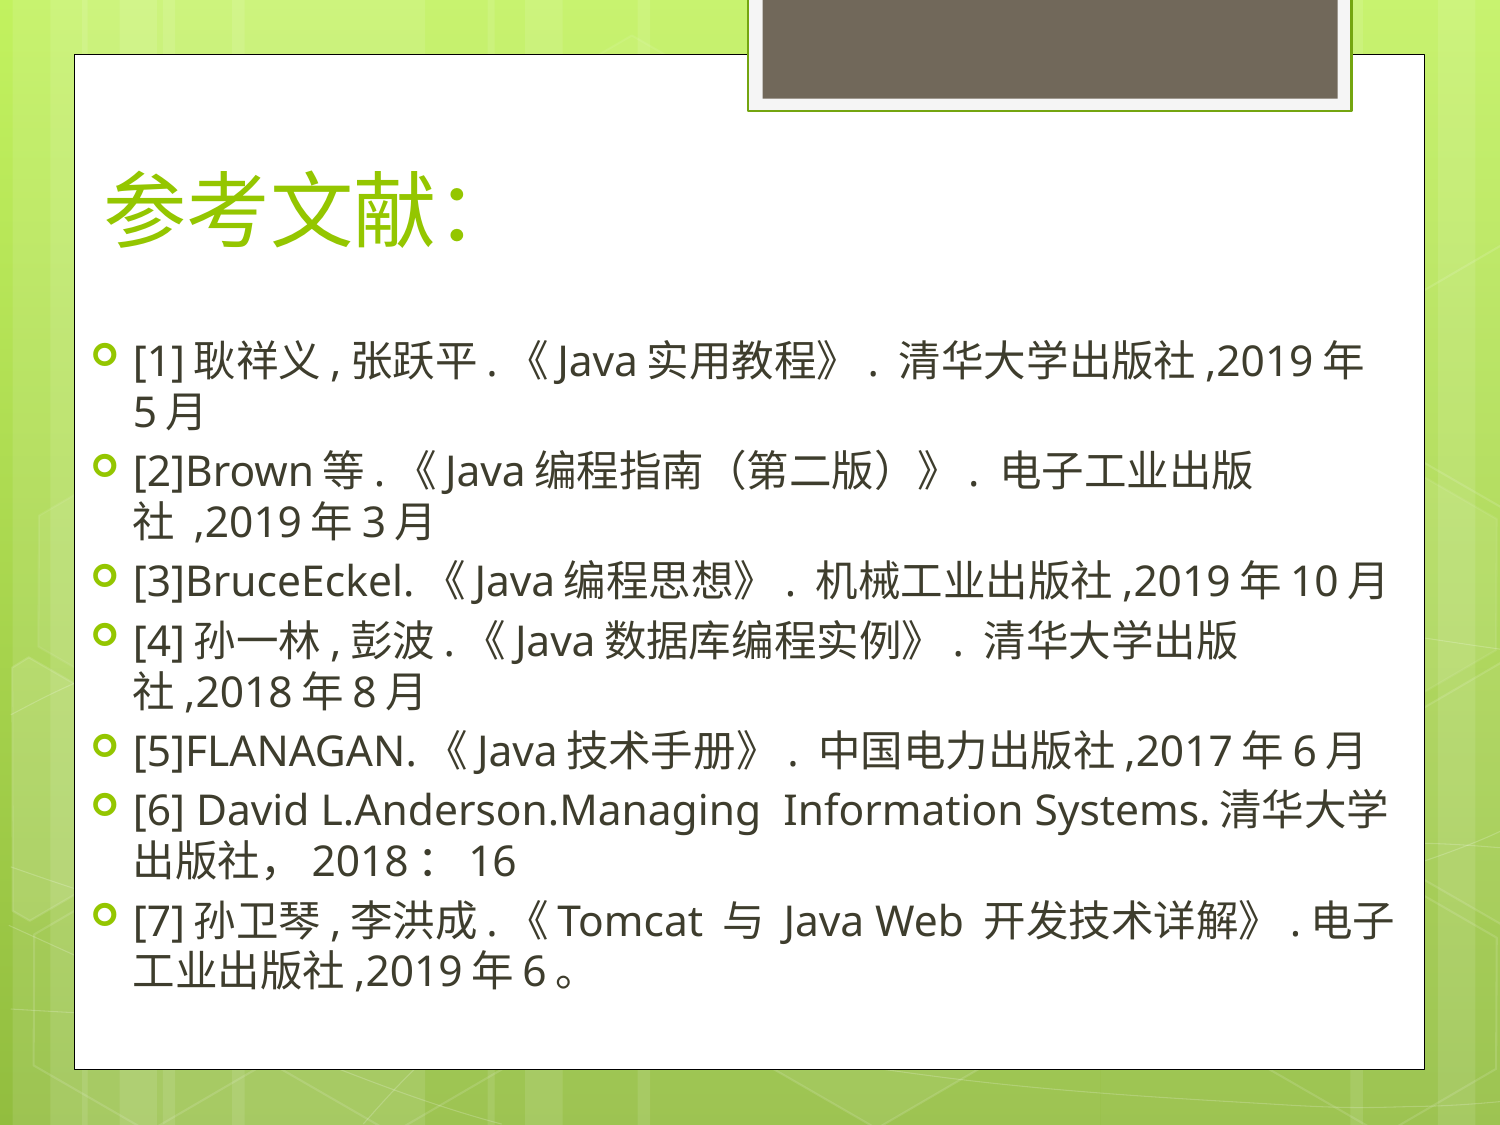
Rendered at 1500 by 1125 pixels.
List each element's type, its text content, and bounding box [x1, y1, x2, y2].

list [1]耿祥义,张跃平.《Java实用教程》. 清华大学出版社,2019年5月 [2]Brown等.《Java编程指南（第二版）》. 电子工业出版社 ,2019年3月 [3]BruceEckel.《Java编程思想》. 机械工业出版社,2019年10月 [4]孙一林,彭波.《Java数据库编程实例》. 清华大学出版社,2018年8月 [5]FLANAGAN.《Java技术手册》. 中国电力出版社,2017年6月 [6] David L.Anderson.Managing Information Systems.清华大学出版社，2018：16 [7]孙卫琴,李洪成.《Tomcat 与 Java Web 开发技术详解》.电子工业出版社,2019年6。 [64, 326, 1412, 1047]
title 参考文献： [88, 78, 1241, 266]
